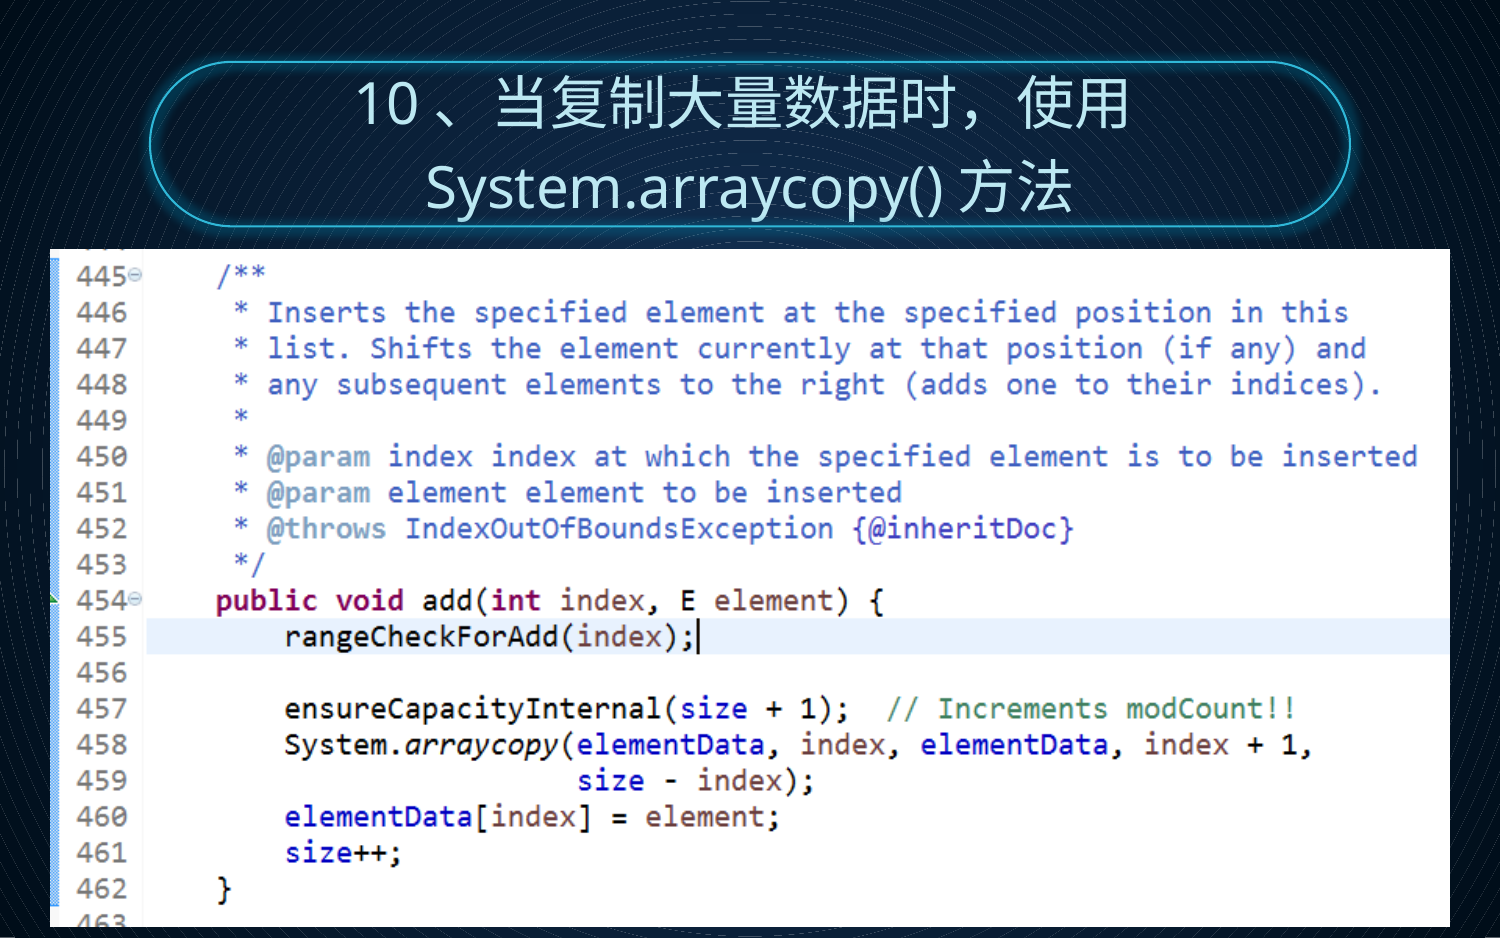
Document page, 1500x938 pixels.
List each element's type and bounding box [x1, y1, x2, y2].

text_box [149, 44, 1351, 228]
picture [49, 249, 1451, 927]
